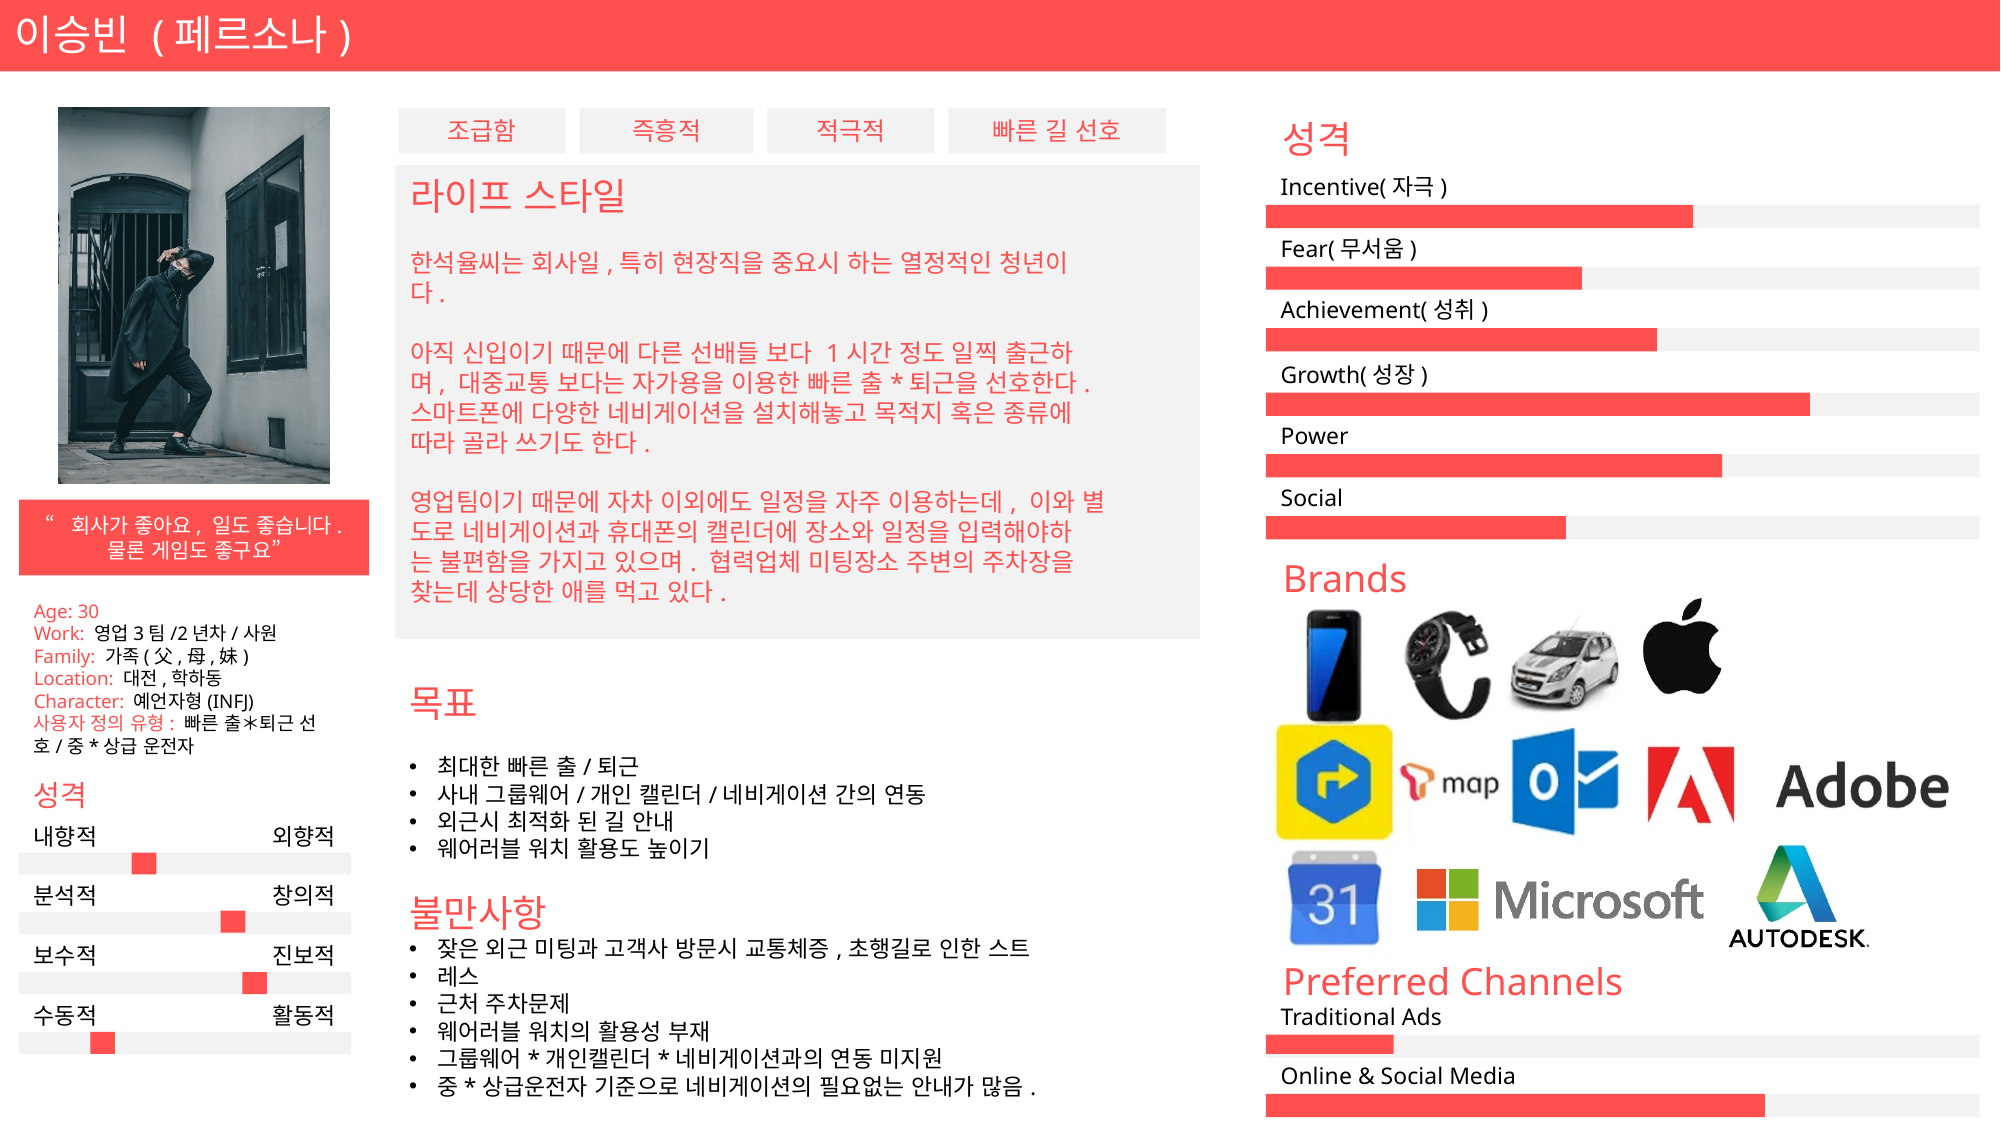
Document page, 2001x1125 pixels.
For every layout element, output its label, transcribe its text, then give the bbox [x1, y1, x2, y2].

picture [58, 107, 330, 484]
text_box 적극적 [766, 107, 935, 154]
text_box 목표 최대한 빠른 출/퇴근 사내 그룹웨어/개인 캘린더/네비게이션 간의 연동 외근시 최적화 된 길 안내 웨어러블 워치 활용도 높이기 불만사항 잦은 외근 미팅과 고객사 방문시 교통체증,초행길로 인한 스트 레스 근처 주차문제 웨어러블 워치의 활용성 부재 그룹웨어*개인캘린더*네비게이션과의 연동 미지원 중*상급운전자 기준으로 네비게이션의 필요없는 안내가 많음. [394, 672, 1201, 1108]
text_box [1265, 204, 1980, 540]
text_box Traditional Ads [1265, 994, 1566, 1034]
text_box Incentive(자극) [1265, 165, 1566, 204]
text_box Brands [1268, 547, 1569, 602]
text_box “회사가 좋아요, 일도 좋습니다. 물론 게임도 좋구요” [18, 499, 370, 576]
text_box 라이프 스타일 한석율씨는 회사일,특히 현장직을 중요시 하는 열정적인 청년이 다. 아직 신입이기 때문에 다른 선배들 보다 1시간 정도 일찍 출근하 며, 대중교통 보다는 자가용을 이용한 빠른 출*퇴근을 선호한다. 스마트폰에 다양한 네비게이션을 설치해놓고 목적지 혹은 종류에 따라 골라 쓰기도 한다. 영업팀이기 때문에 자차 이외에도 일정을 자주 이용하는데, 이와 별 도로 네비게이션과 휴대폰의 캘린더에 장소와 일정을 입력해야하 는 불편함을 가지고 있으며. 협력업체 미팅장소 주변의 주차장을 찾는데 상당한 애를 먹고 있다. [394, 164, 1201, 640]
text_box Online & Social Media [1265, 1058, 1566, 1093]
text_box Age: 30 Work: 영업3팀/2년차/사원 Family: 가족(父,母,妹) Location: 대전,학하동 Character: 예언자형(INFJ) 사용자 정의 유형: 빠른 출＊퇴근 선 호/중*상급 운전자 [19, 592, 370, 765]
text_box 이승빈 (페르소나) [0, 0, 2000, 72]
text_box 조급함 [397, 107, 566, 154]
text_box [1265, 1093, 1980, 1118]
text_box 즉흥적 [579, 107, 754, 154]
text_box 성격 [1268, 108, 1569, 169]
text_box 빠른 길 선호 [947, 107, 1167, 154]
text_box [394, 671, 1268, 1107]
text_box Preferred Channels [1268, 956, 1824, 1011]
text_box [19, 770, 351, 1054]
picture [1268, 576, 1960, 978]
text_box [1265, 1034, 1980, 1058]
